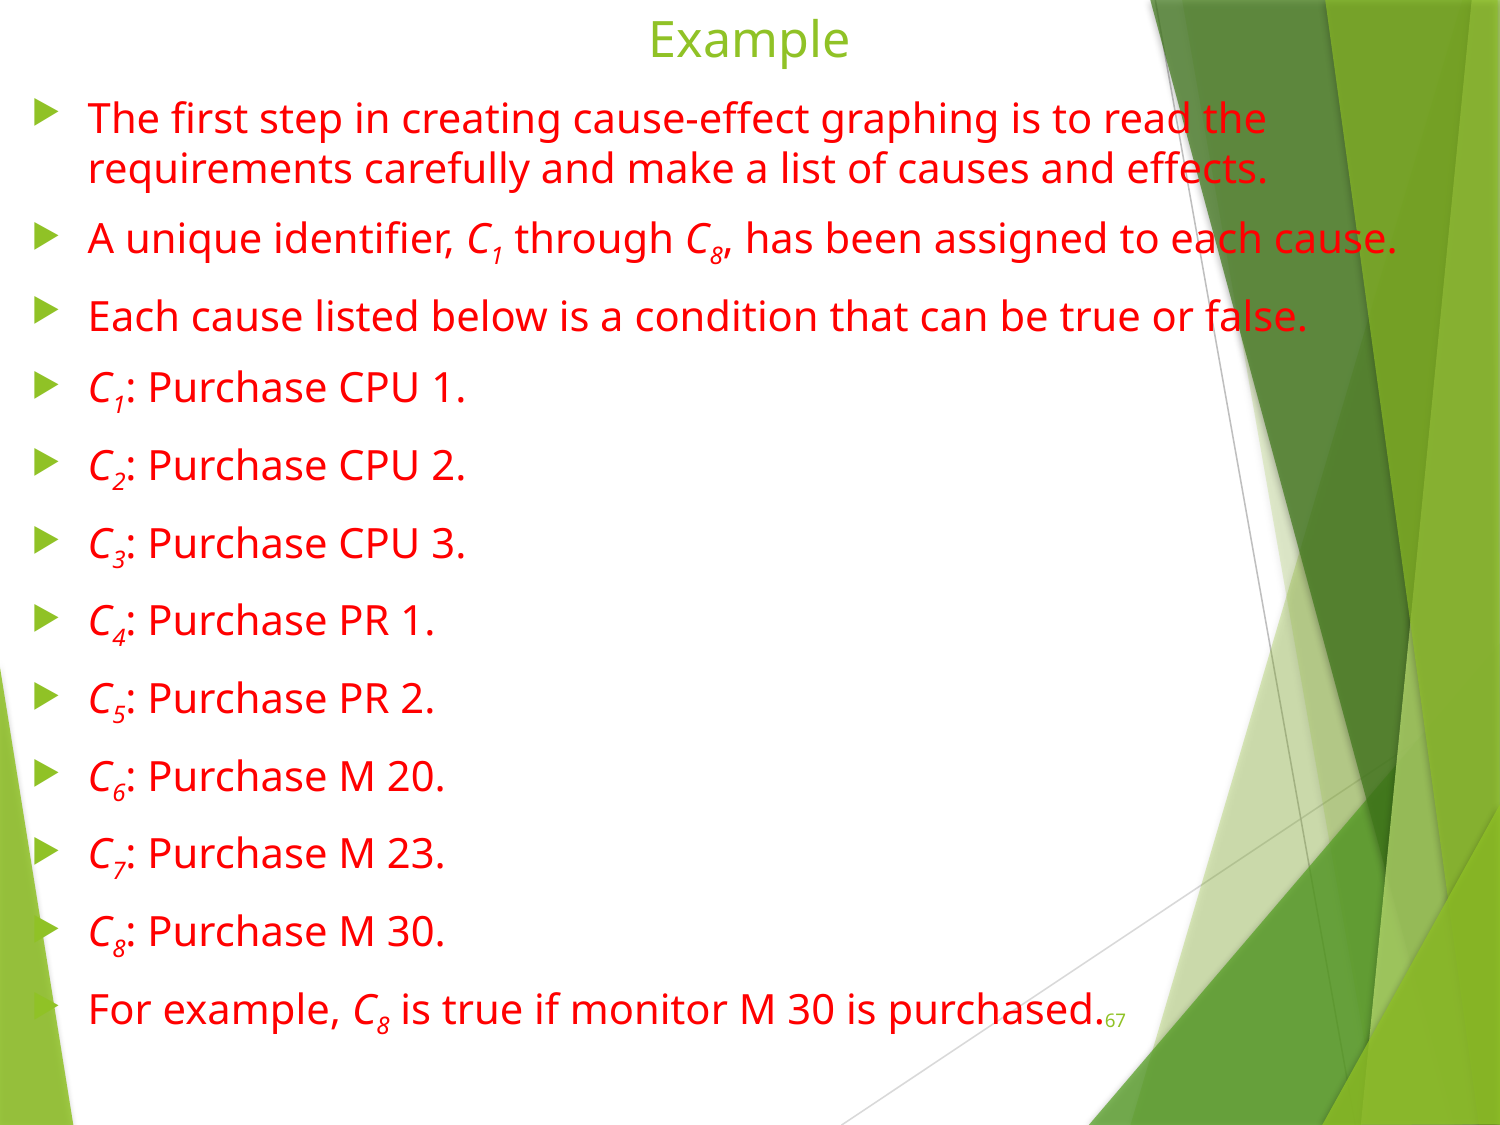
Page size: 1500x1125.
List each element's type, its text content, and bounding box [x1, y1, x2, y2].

slide_number 67 [1057, 991, 1142, 1051]
title Example [0, 0, 1500, 77]
list The first step in creating cause-effect graphing is to read the requirements carefully and make a list of causes and effects. A unique identifier, C1 through C8, has been assigned to each cause. Each cause listed below is a condition that can be true or false. C1: Purchase CPU 1. C2: Purchase CPU 2. C3: Purchase CPU 3. C4: Purchase PR 1. C5: Purchase PR 2. C6: Purchase M 20. C7: Purchase M 23. C8: Purchase M 30. For example, C8 is true if monitor M 30 is purchased. [16, 83, 1479, 1107]
